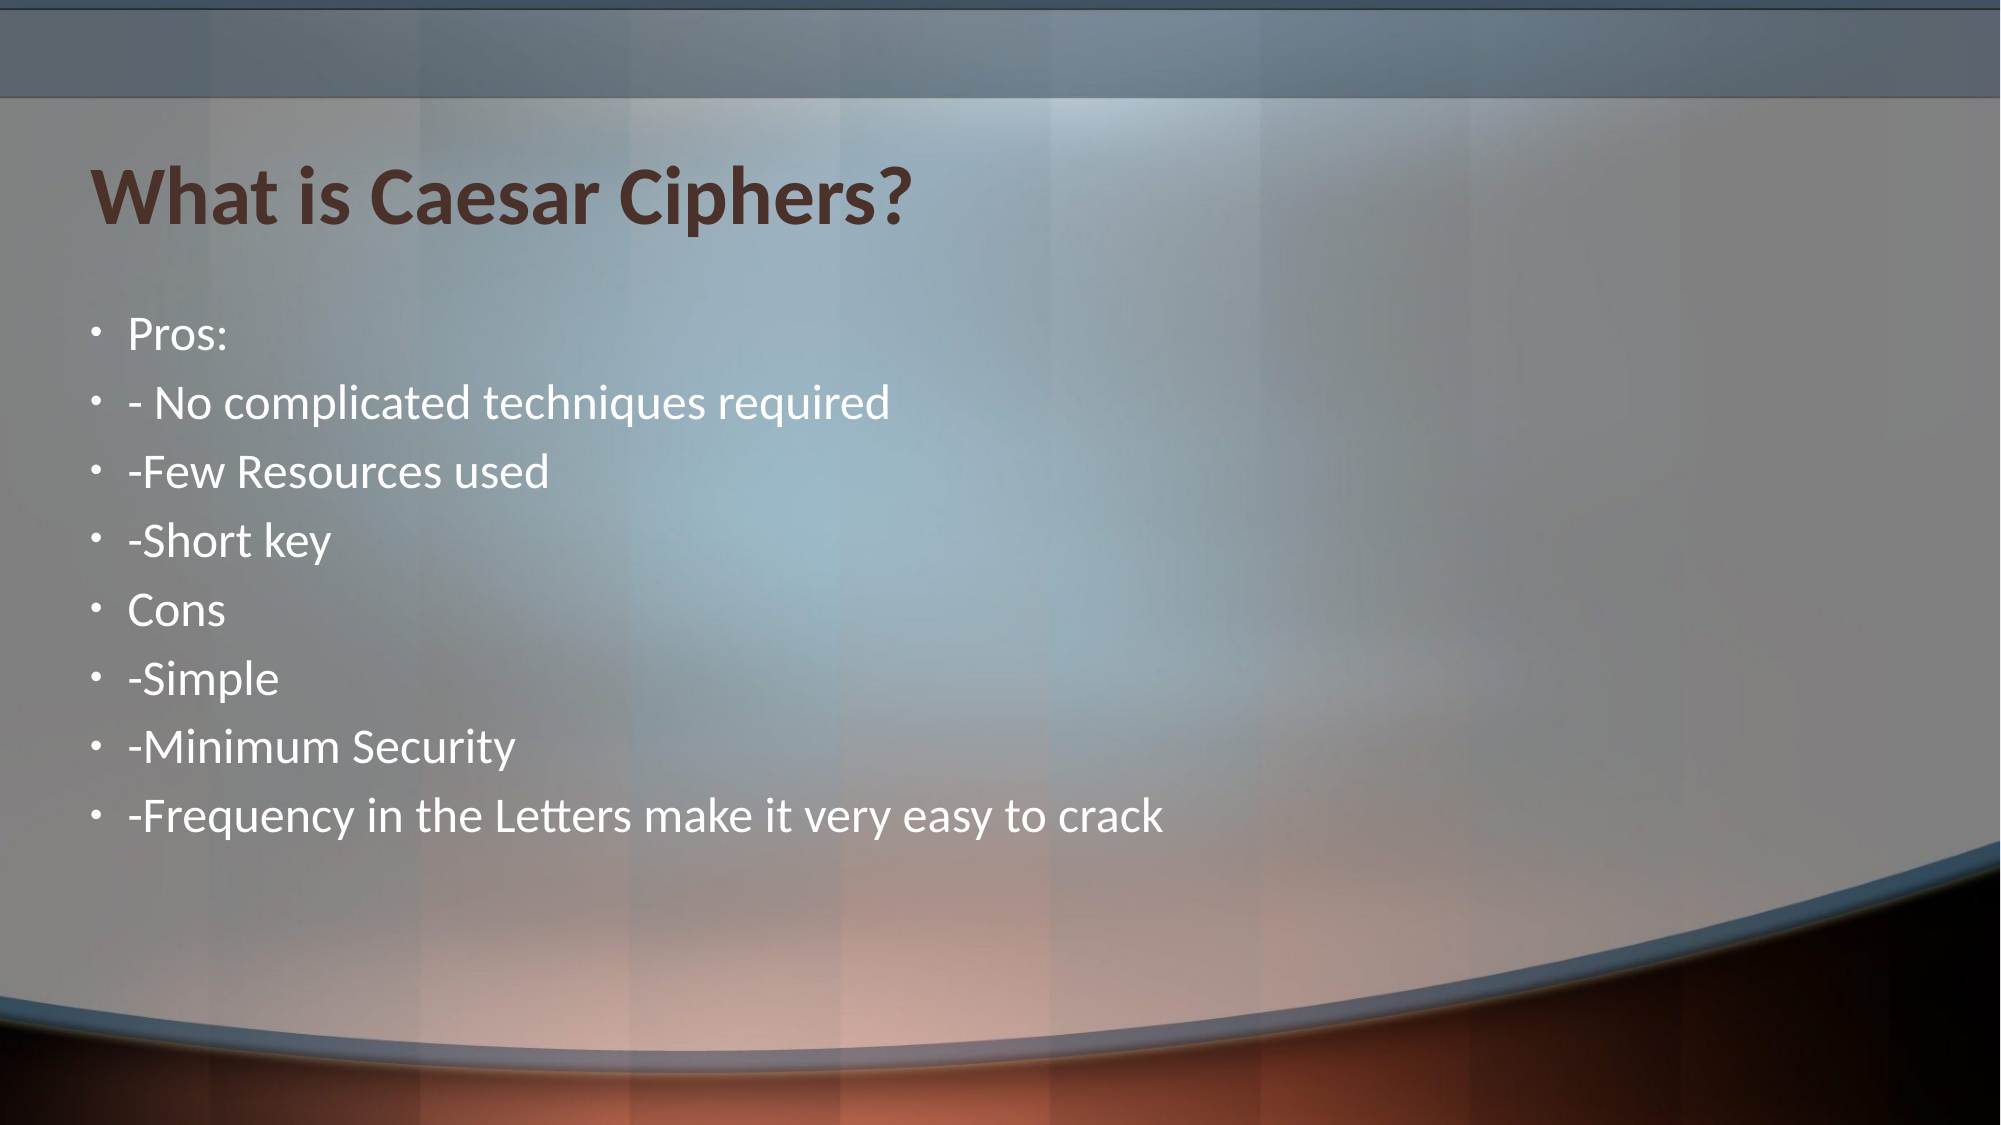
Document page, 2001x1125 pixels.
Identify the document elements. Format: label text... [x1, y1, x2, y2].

title What is Caesar Ciphers? [75, 104, 1732, 294]
list Pros: - No complicated techniques required -Few Resources used -Short key Cons -Simple -Minimum Security -Frequency in the Letters make it very easy to crack [75, 299, 1732, 920]
picture [0, 0, 2001, 1125]
